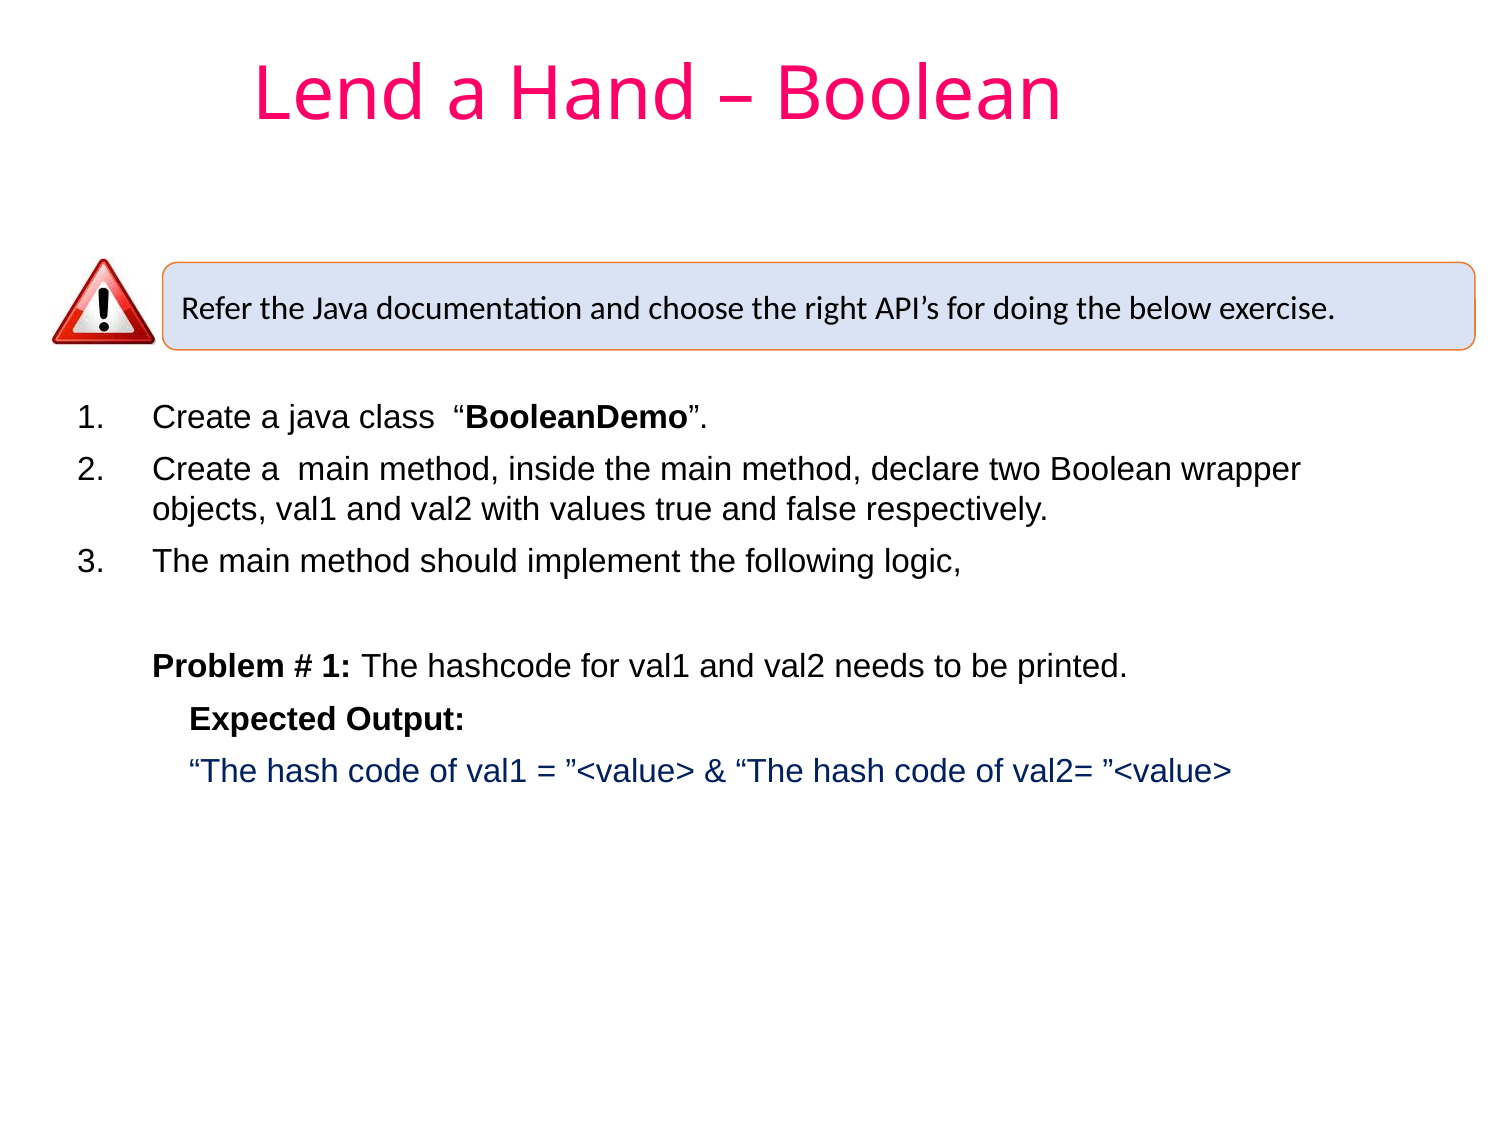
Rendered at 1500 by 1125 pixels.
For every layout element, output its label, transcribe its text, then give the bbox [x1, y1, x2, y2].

text_box Refer the Java documentation and choose the right API’s for doing the below exercise. [162, 262, 1476, 350]
title Lend a Hand – Boolean [237, 2, 1500, 188]
picture [49, 257, 156, 345]
text_box Create a java class “BooleanDemo”. Create a main method, inside the main method, declare two Boolean wrapper objects, val1 and val2 with values true and false respectively. The main method should implement the following logic, Problem # 1: The hashcode for val1 and val2 needs to be printed. Expected Output: “The hash code of val1 = ”<value> & “The hash code of val2= ”<value> [62, 387, 1413, 850]
